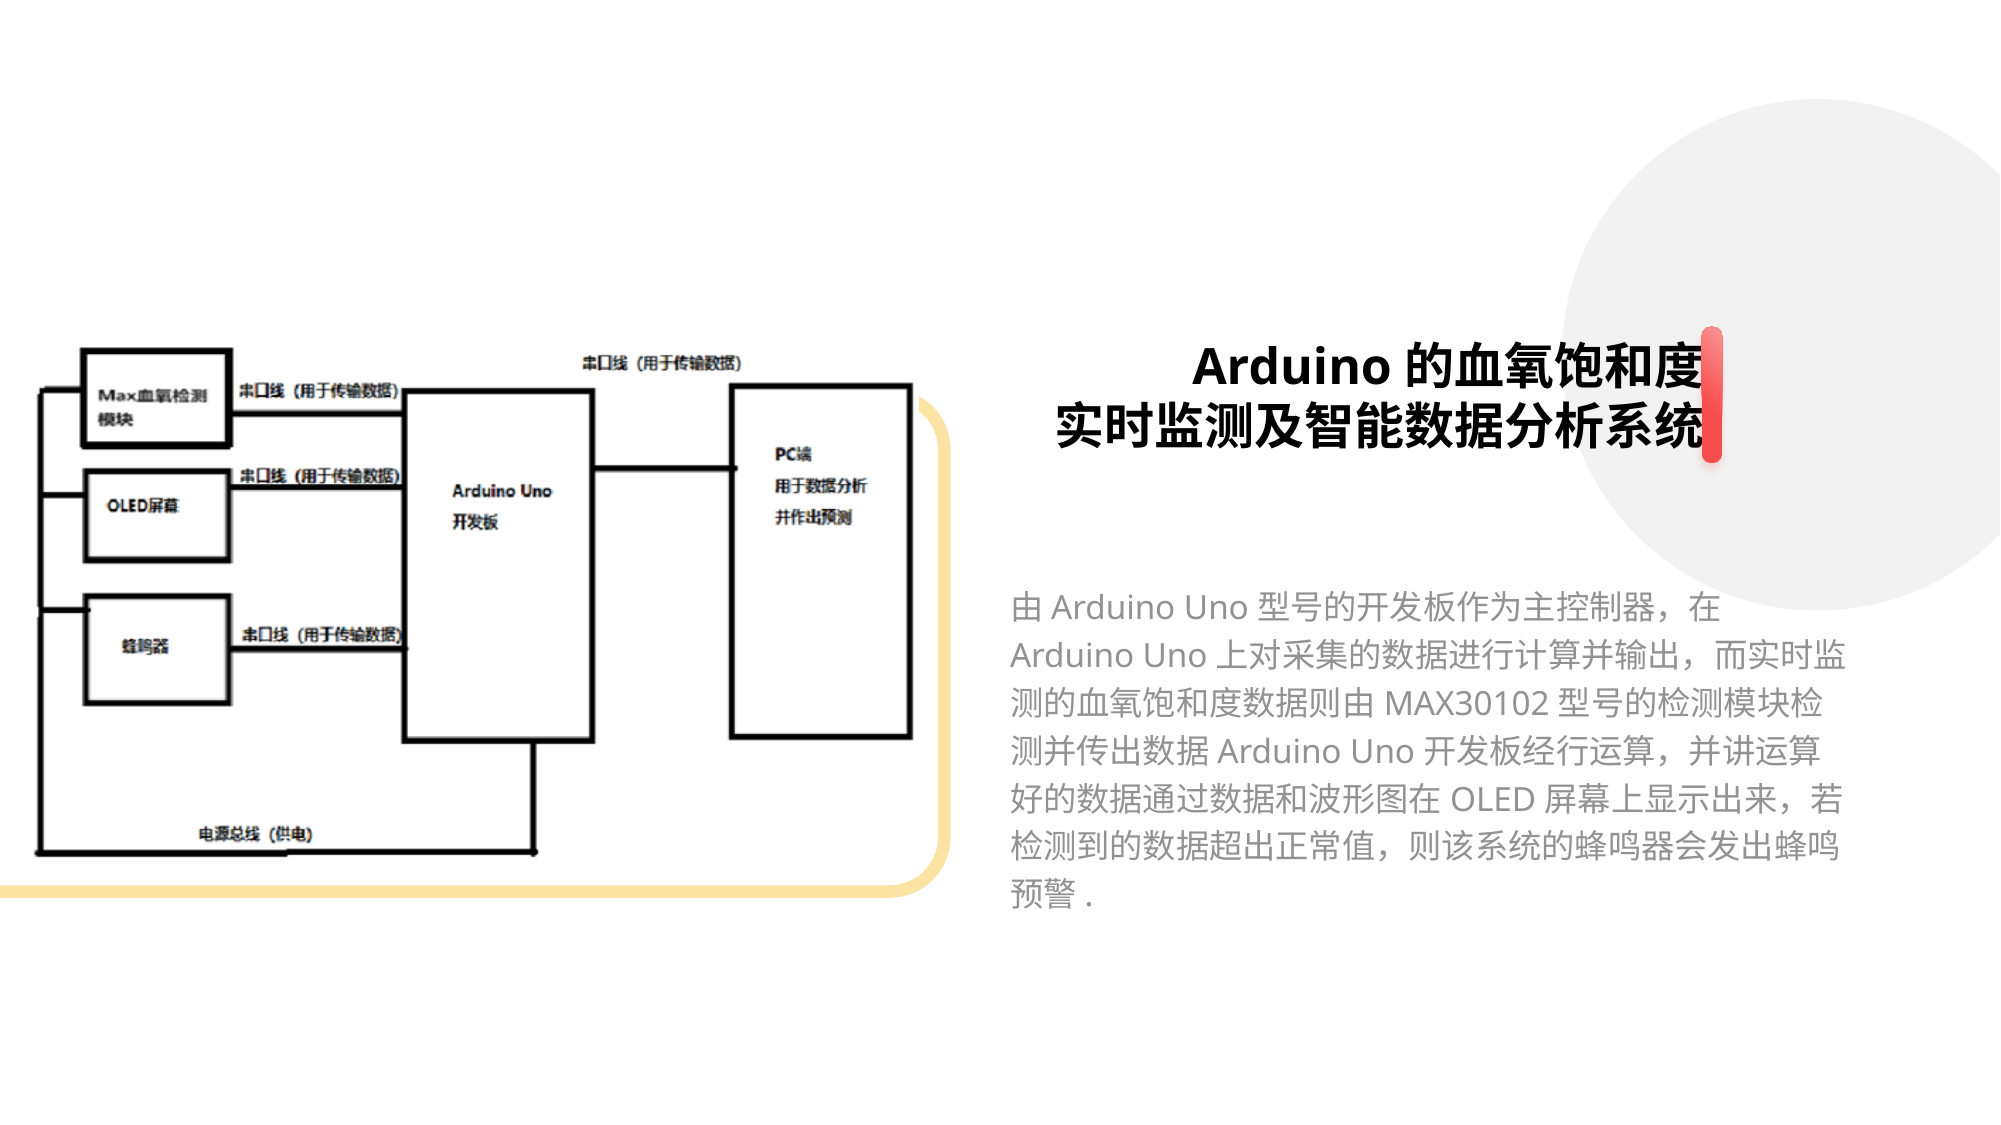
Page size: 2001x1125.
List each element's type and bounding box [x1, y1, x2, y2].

text_box [0, 99, 2000, 892]
picture [0, 326, 919, 873]
